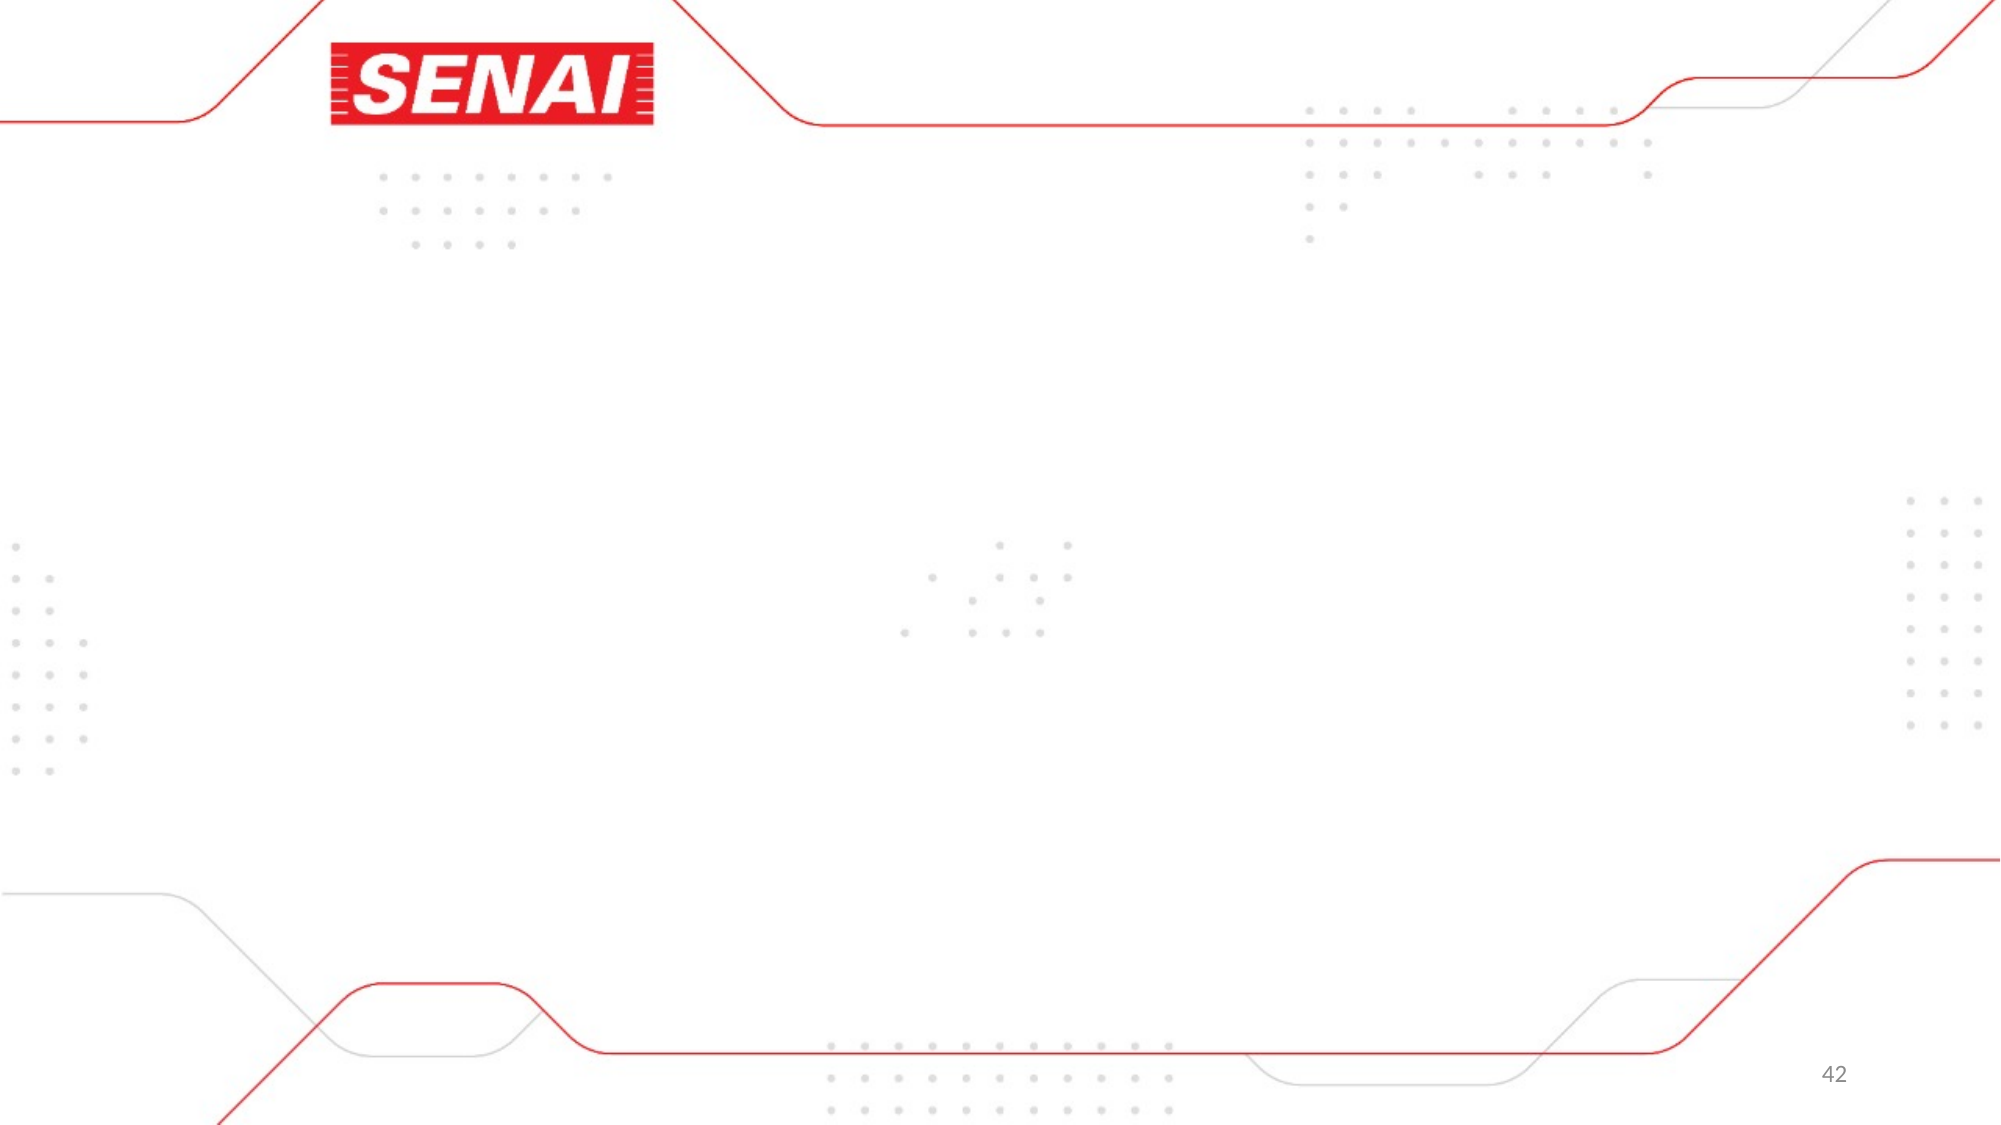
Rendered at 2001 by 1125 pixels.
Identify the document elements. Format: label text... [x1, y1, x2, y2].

picture [0, 0, 2001, 1125]
slide_number 42 [1412, 1042, 1863, 1103]
